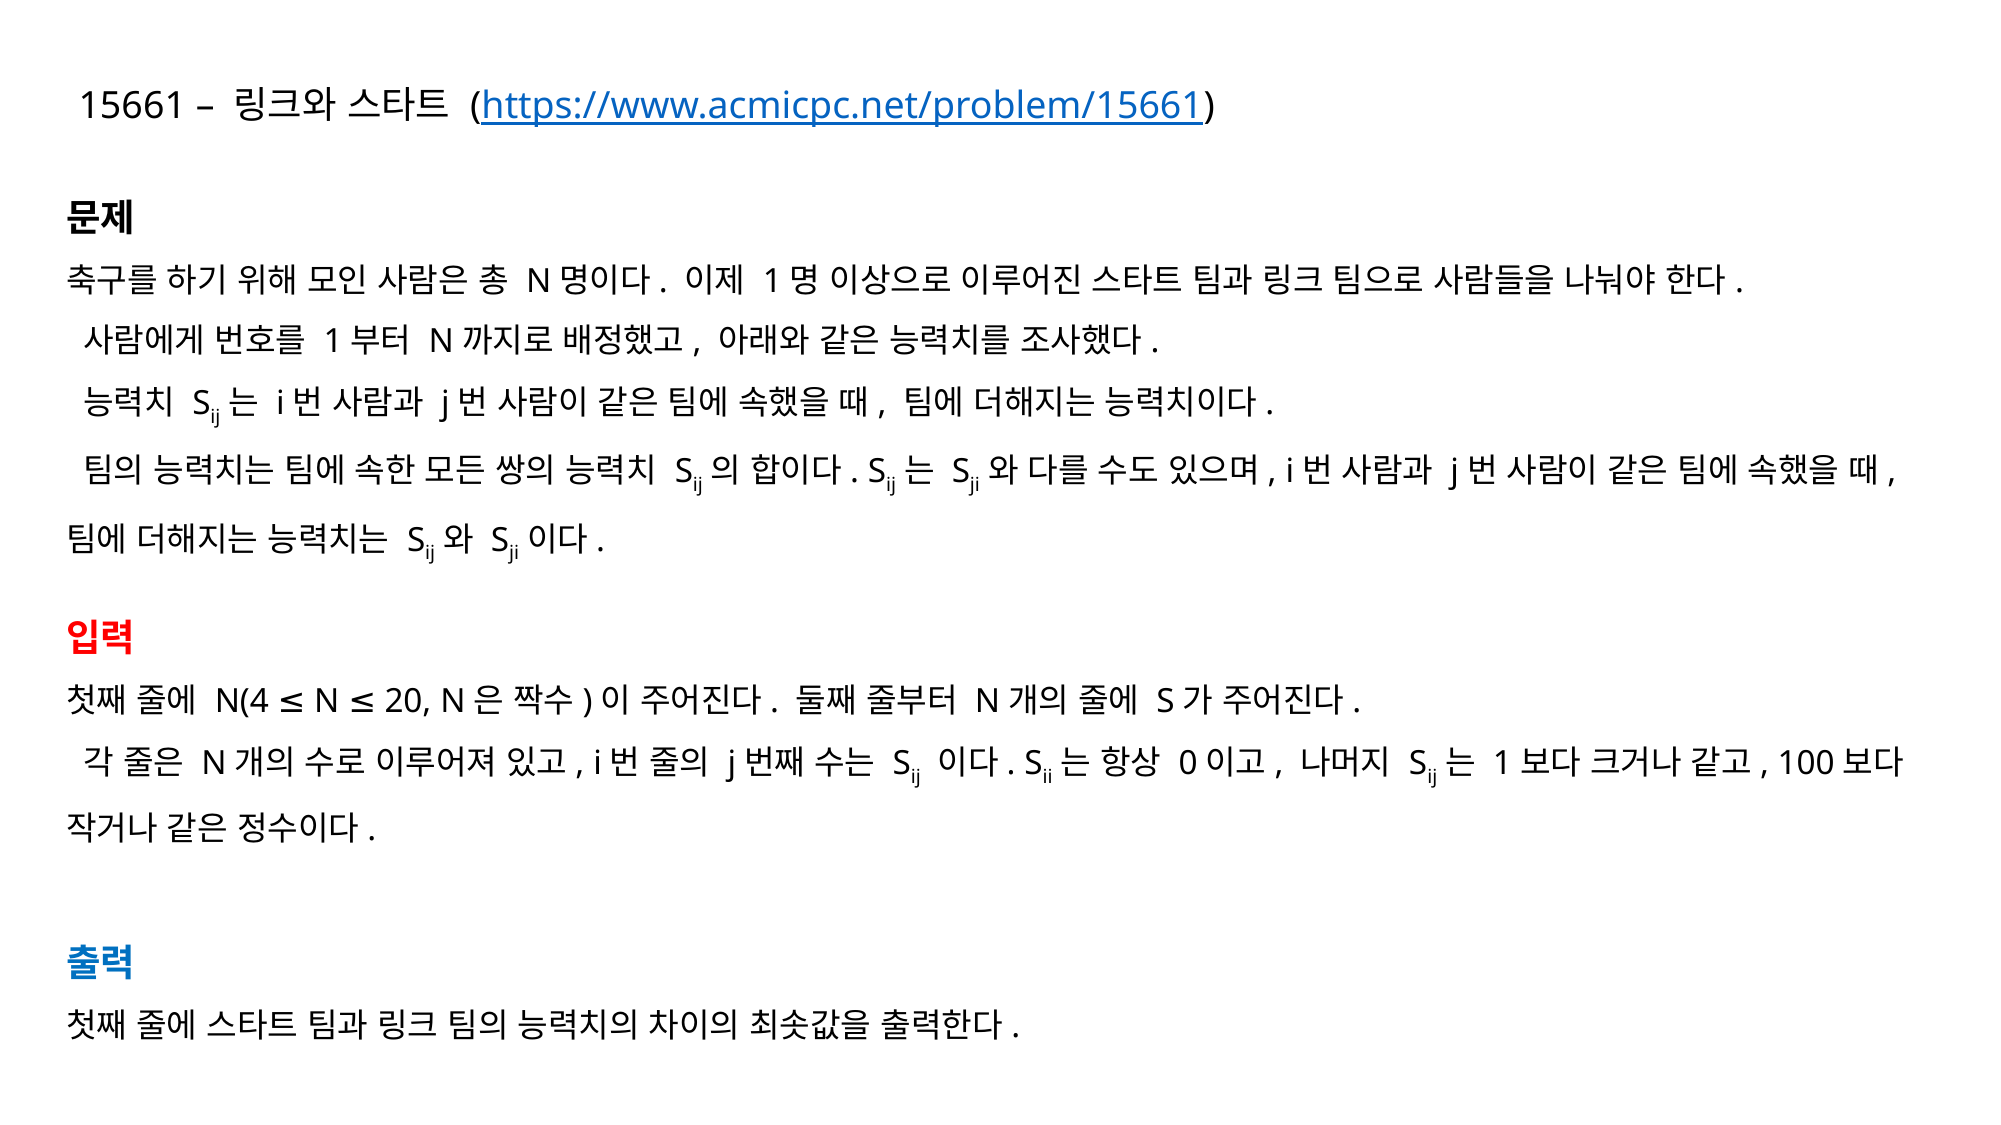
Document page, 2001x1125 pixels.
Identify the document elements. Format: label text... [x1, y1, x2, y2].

text_box 입력 첫째 줄에 N(4 ≤ N ≤ 20, N은 짝수)이 주어진다. 둘째 줄부터 N개의 줄에 S가 주어진다. 각 줄은 N개의 수로 이루어져 있고, i번 줄의 j번째 수는 Sij 이다. Sii는 항상 0이고, 나머지 Sij는 1보다 크거나 같고, 100보다 작거나 같은 정수이다. [51, 584, 1940, 855]
text_box 15661 – 링크와 스타트 (https://www.acmicpc.net/problem/15661) [63, 48, 1230, 140]
text_box 출력 첫째 줄에 스타트 팀과 링크 팀의 능력치의 차이의 최솟값을 출력한다. [51, 909, 1813, 1052]
text_box 문제 축구를 하기 위해 모인 사람은 총 N명이다. 이제 1명 이상으로 이루어진 스타트 팀과 링크 팀으로 사람들을 나눠야 한다. 사람에게 번호를 1부터 N까지로 배정했고, 아래와 같은 능력치를 조사했다. 능력치 Sij는 i번 사람과 j번 사람이 같은 팀에 속했을 때, 팀에 더해지는 능력치이다. 팀의 능력치는 팀에 속한 모든 쌍의 능력치 Sij의 합이다. Sij는 Sji와 다를 수도 있으며, i번 사람과 j번 사람이 같은 팀에 속했을 때, 팀에 더해지는 능력치는 Sij와 Sji이다. [51, 164, 1940, 571]
